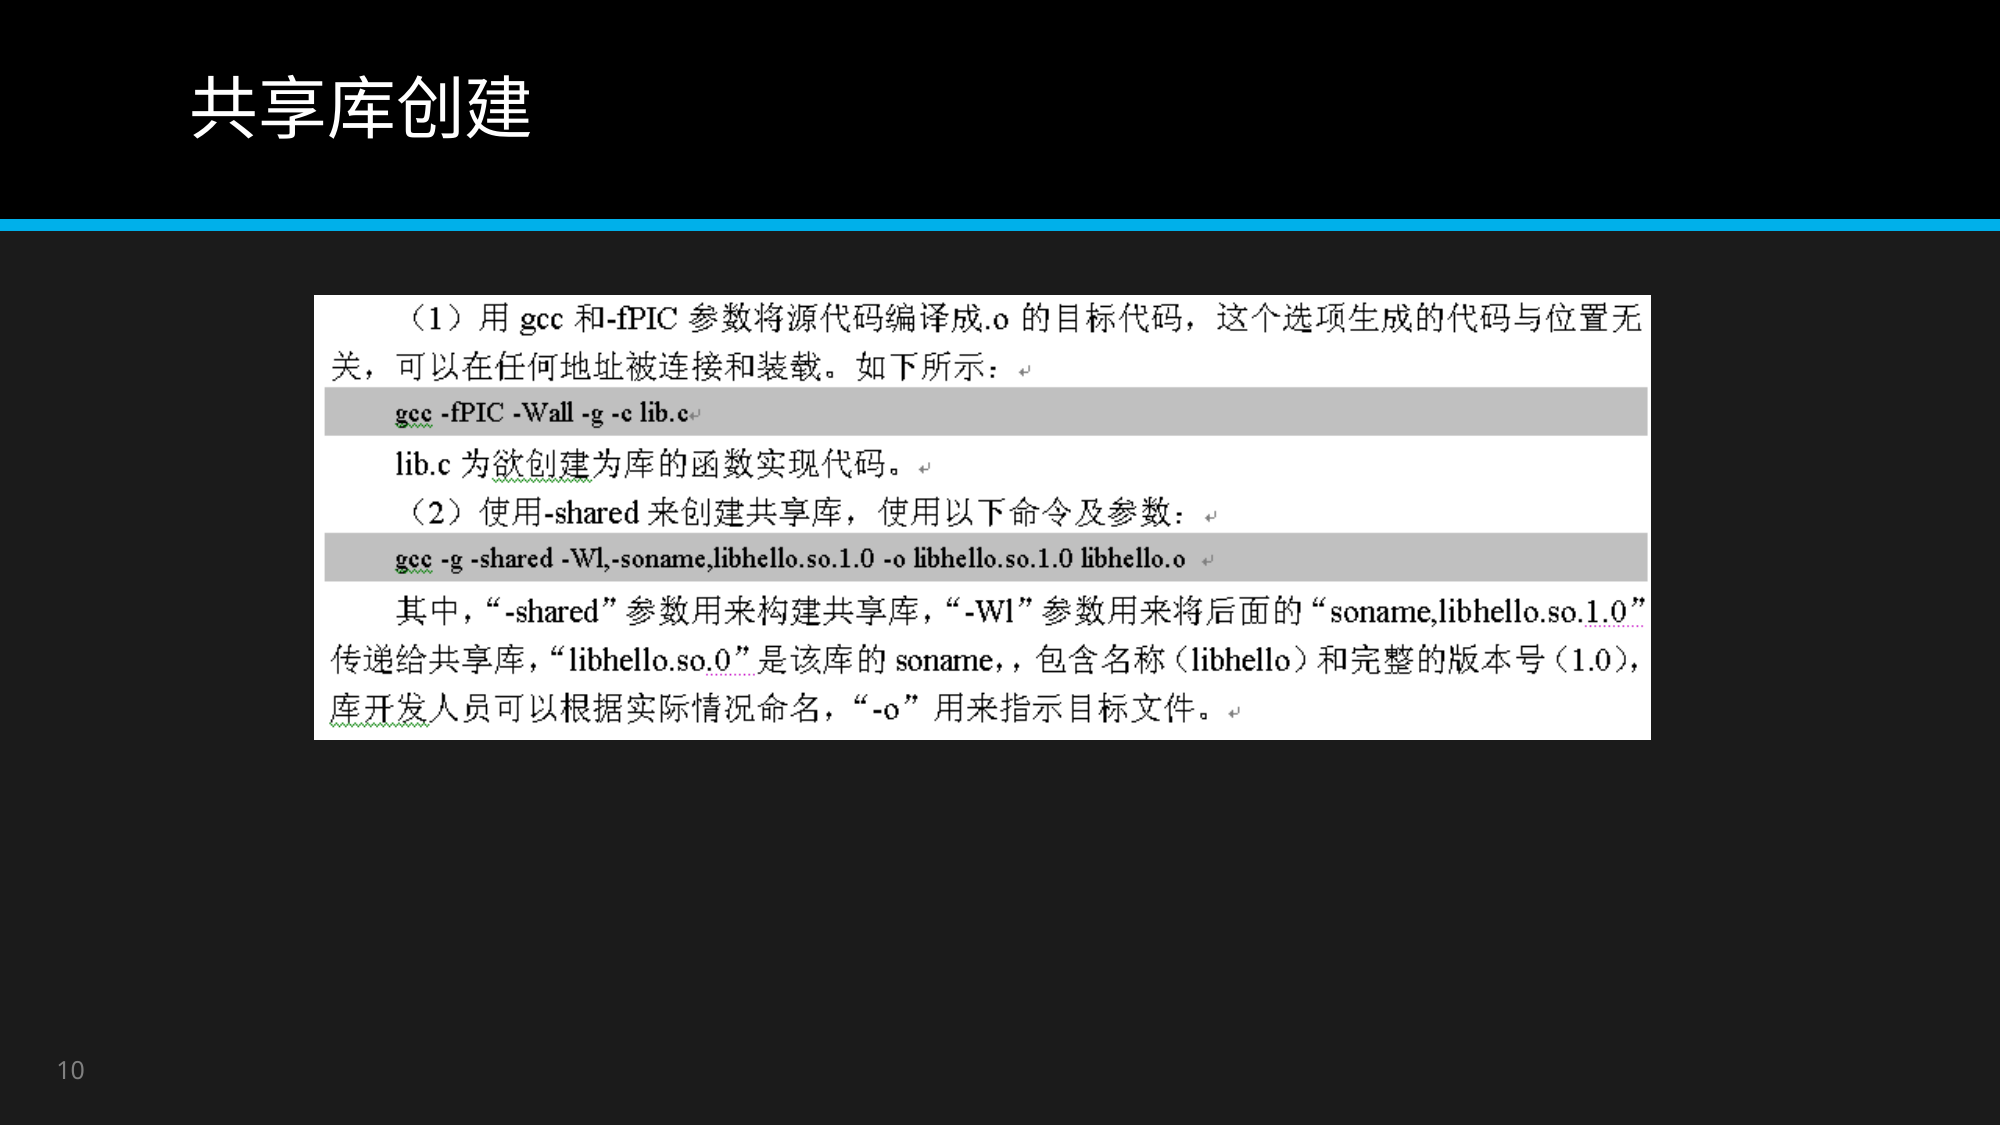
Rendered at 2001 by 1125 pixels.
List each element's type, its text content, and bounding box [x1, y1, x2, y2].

title 共享库创建 [174, 20, 1825, 201]
slide_number 10 [14, 1048, 100, 1094]
picture [314, 295, 1651, 740]
